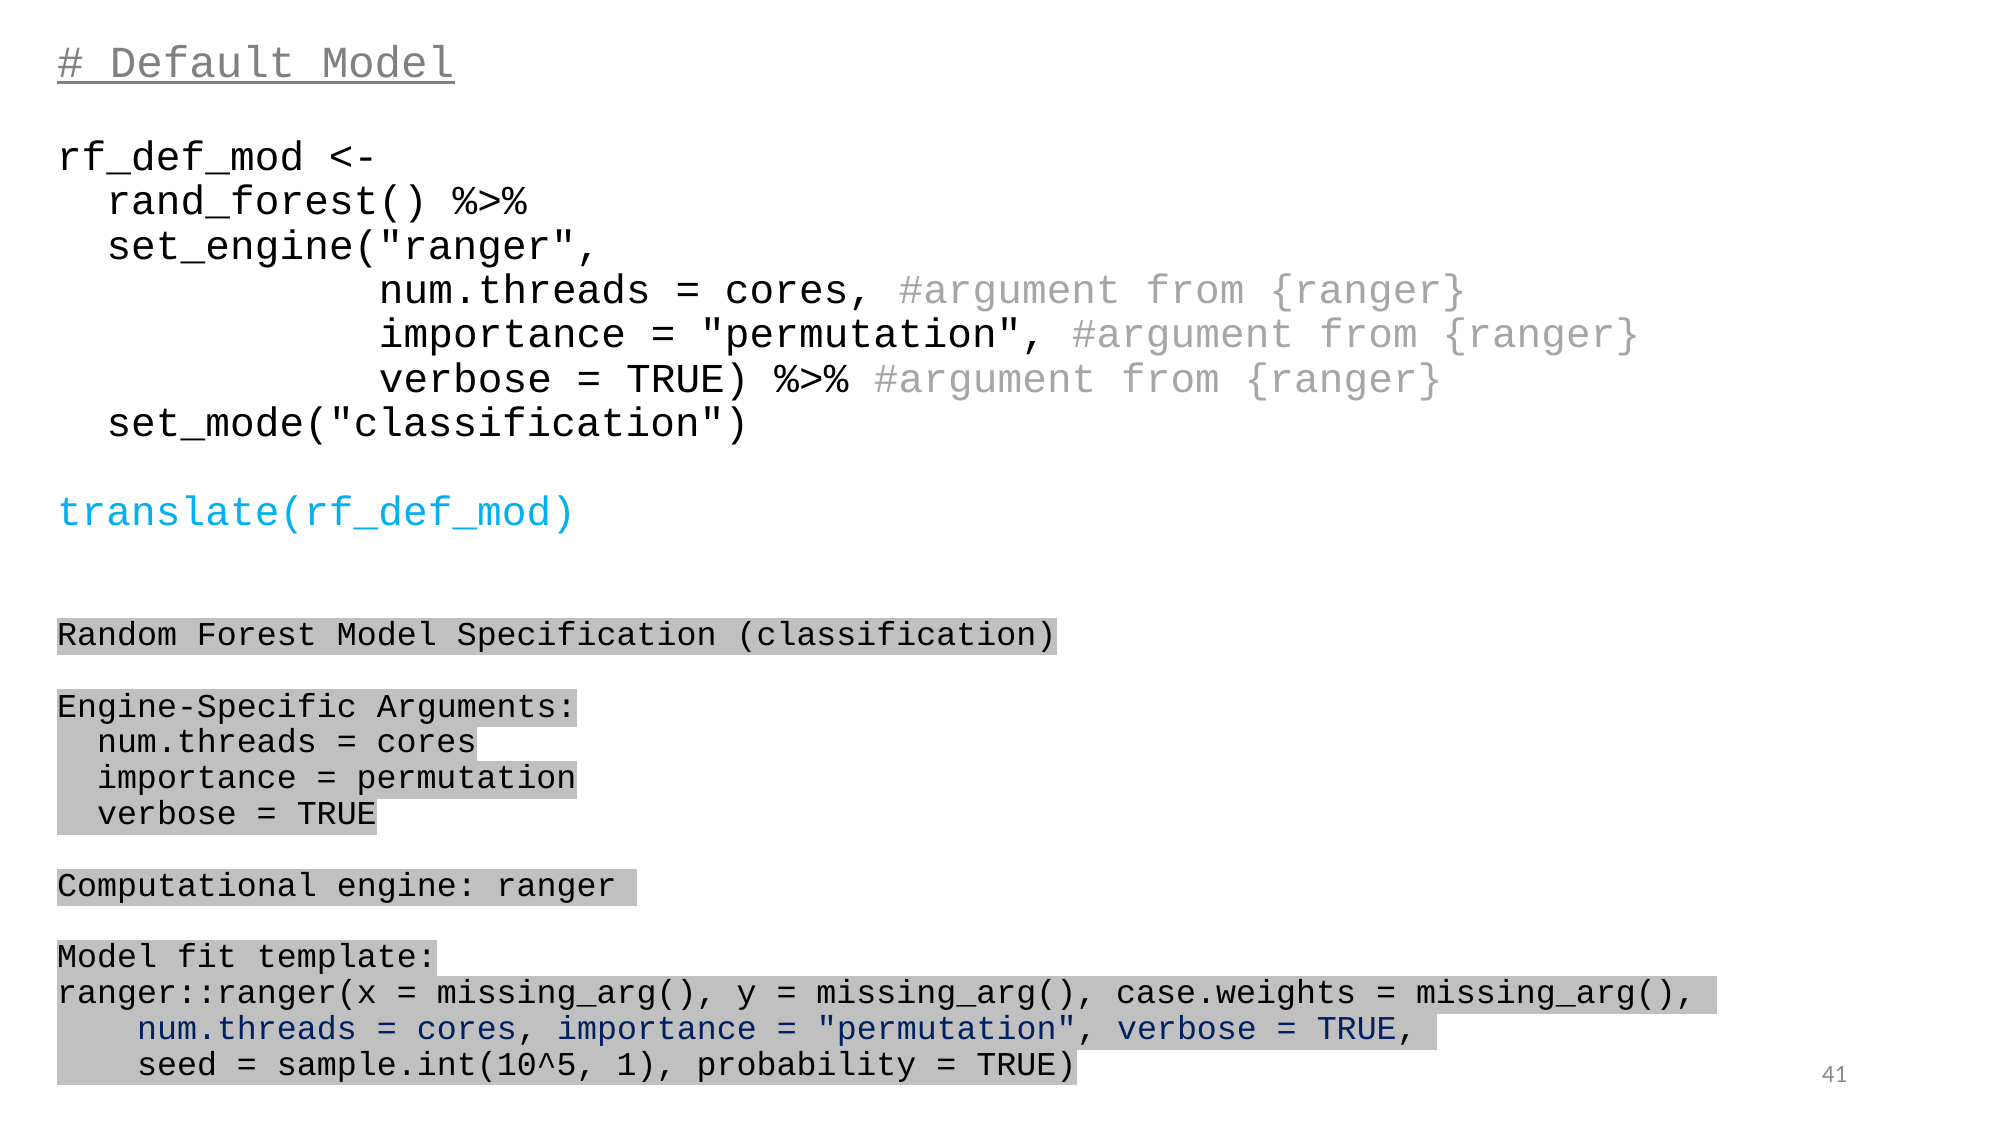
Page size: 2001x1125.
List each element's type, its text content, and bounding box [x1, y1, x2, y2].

slide_number 41 [1412, 1042, 1863, 1103]
list # Default Model rf_def_mod <- rand_forest() %>% set_engine("ranger", num.threads = cores, #argument from {ranger} importance = "permutation", #argument from {ranger} verbose = TRUE) %>% #argument from {ranger} set_mode("classification") translate(rf_def_mod) Random Forest Model Specification (classification) Engine-Specific Arguments: num.threads = cores importance = permutation verbose = TRUE Computational engine: ranger Model fit template: ranger::ranger(x = missing_arg(), y = missing_arg(), case.weights = missing_arg(), num.threads = cores, importance = "permutation", verbose = TRUE, seed = sample.int(10^5, 1), probability = TRUE) [42, 31, 1955, 1103]
